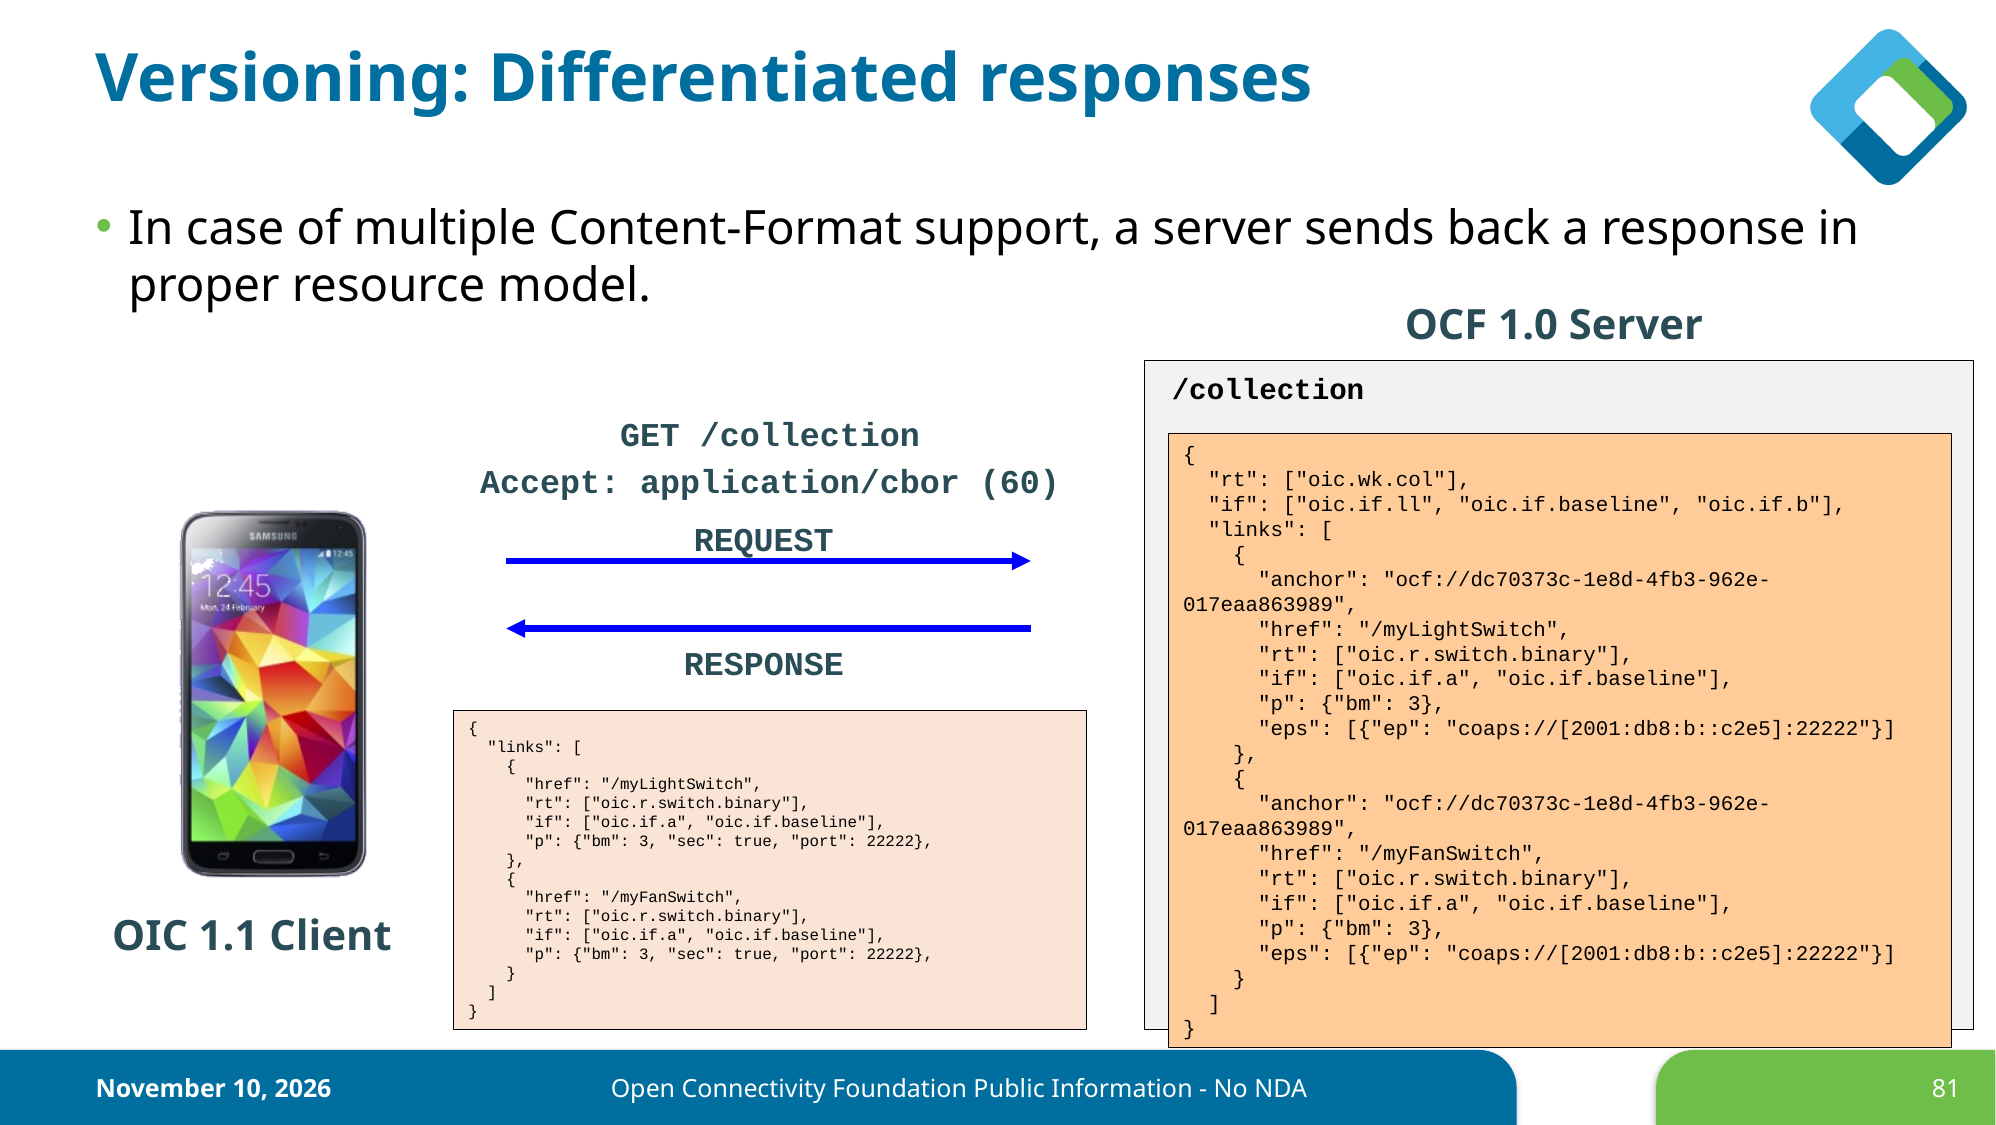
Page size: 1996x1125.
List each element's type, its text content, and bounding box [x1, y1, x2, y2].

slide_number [80, 1065, 462, 1109]
text_box /collection [1157, 363, 1424, 414]
text_box OCF 1.0 Server [1329, 290, 1778, 345]
picture [1895, 114, 1967, 185]
text_box REQUEST [506, 511, 1022, 560]
list In case of multiple Content-Format support, a server sends back a response in proper resource model. [80, 189, 1918, 320]
text_box RESPONSE [506, 635, 1022, 684]
footer Open Connectivity Foundation Public Information - No NDA [490, 1065, 1430, 1108]
picture [1810, 29, 1967, 185]
slide_number 81 [1775, 1065, 1976, 1123]
picture [174, 504, 376, 884]
text_box OIC 1.1 Client [27, 901, 476, 957]
title Versioning: Differentiated responses [80, 15, 1770, 134]
text_box { "links": [ { "href": "/myLightSwitch", "rt": ["oic.r.switch.binary"], "if": ["oic.if.a", "oic.if.baseline"], "p": {"bm": 3, "sec": true, "port": 22222}, }, { "href": "/myFanSwitch", "rt": ["oic.r.switch.binary"], "if": ["oic.if.a", "oic.if.baseline"], "p": {"bm": 3, "sec": true, "port": 22222}, } ] } [453, 710, 1087, 1030]
text_box { "rt": ["oic.wk.col"], "if": ["oic.if.ll", "oic.if.baseline", "oic.if.b"], "links": [ { "anchor": "ocf://dc70373c-1e8d-4fb3-962e-017eaa863989", "href": "/myLightSwitch", "rt": ["oic.r.switch.binary"], "if": ["oic.if.a", "oic.if.baseline"], "p": {"bm": 3}, "eps": [{"ep": "coaps://[2001:db8:b::c2e5]:22222"}] }, { "anchor": "ocf://dc70373c-1e8d-4fb3-962e-017eaa863989", "href": "/myFanSwitch", "rt": ["oic.r.switch.binary"], "if": ["oic.if.a", "oic.if.baseline"], "p": {"bm": 3}, "eps": [{"ep": "coaps://[2001:db8:b::c2e5]:22222"}] } ] } [1168, 432, 1952, 1048]
text_box [1143, 358, 1976, 1031]
text_box GET /collection Accept: application/cbor (60) [453, 406, 1087, 496]
